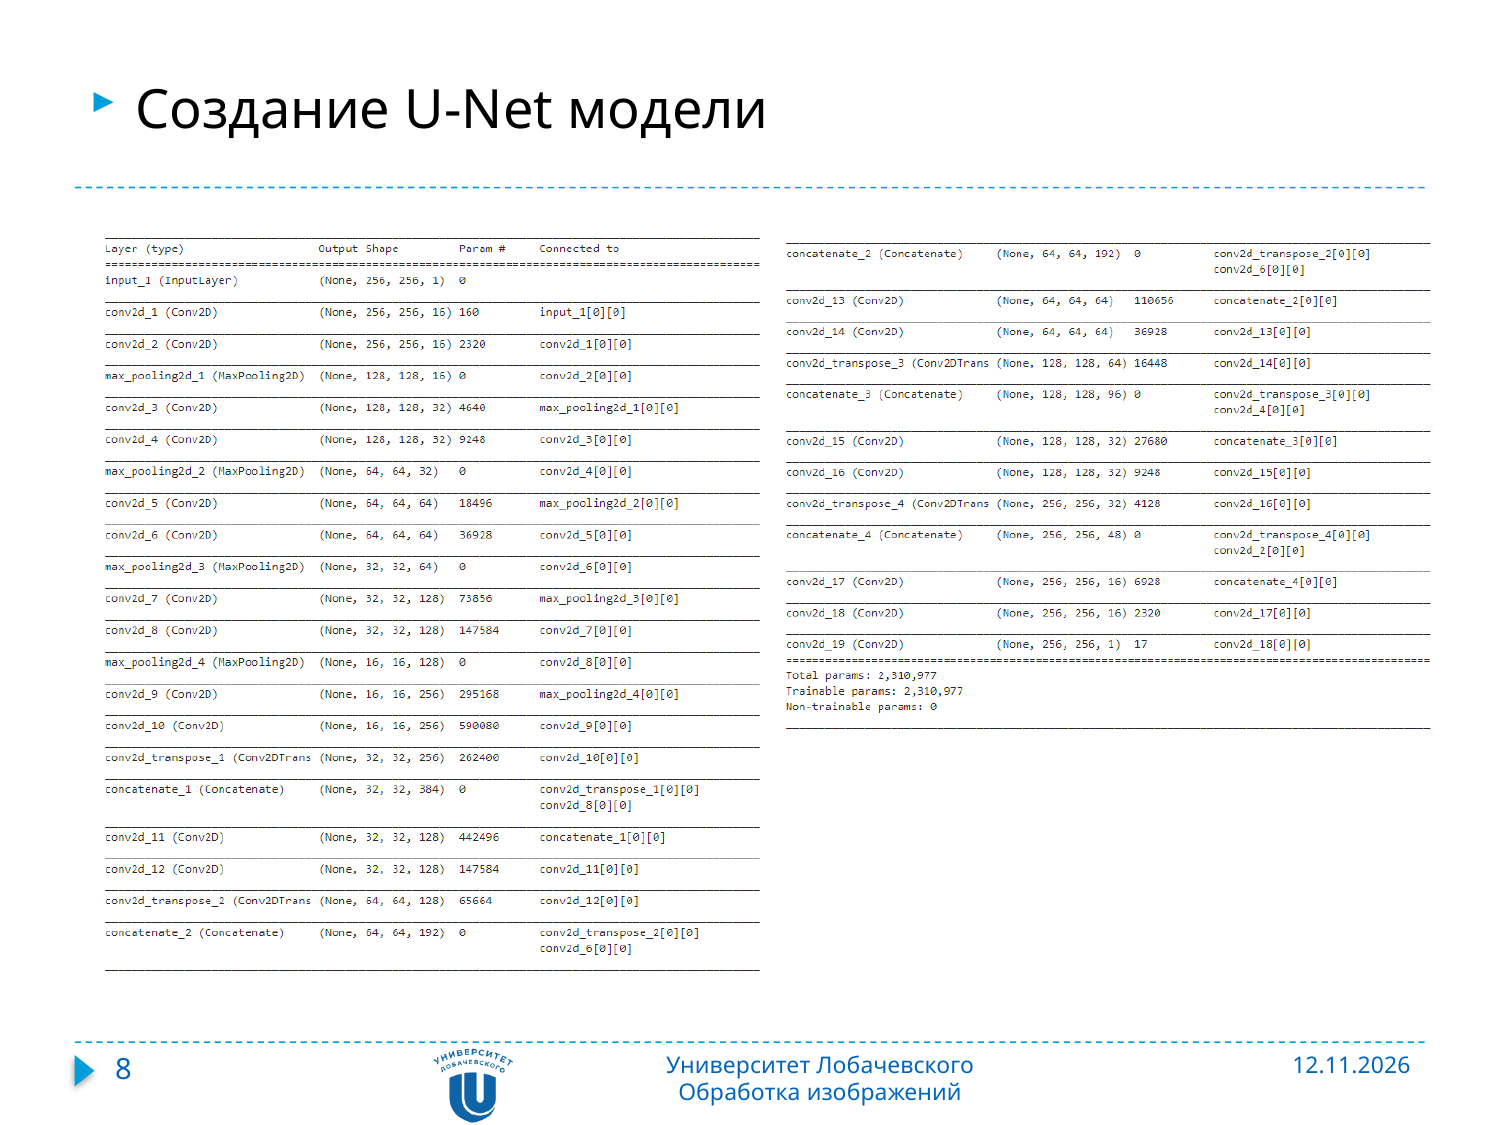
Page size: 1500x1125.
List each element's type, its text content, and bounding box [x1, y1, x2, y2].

picture [431, 1046, 515, 1125]
footer Университет Лобачевского Обработка изображений [515, 1042, 1125, 1103]
list Создание U-Net модели [75, 66, 1426, 193]
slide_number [1234, 1042, 1426, 1103]
picture [77, 219, 774, 975]
picture [777, 243, 1446, 731]
slide_number 8 [100, 1042, 426, 1103]
